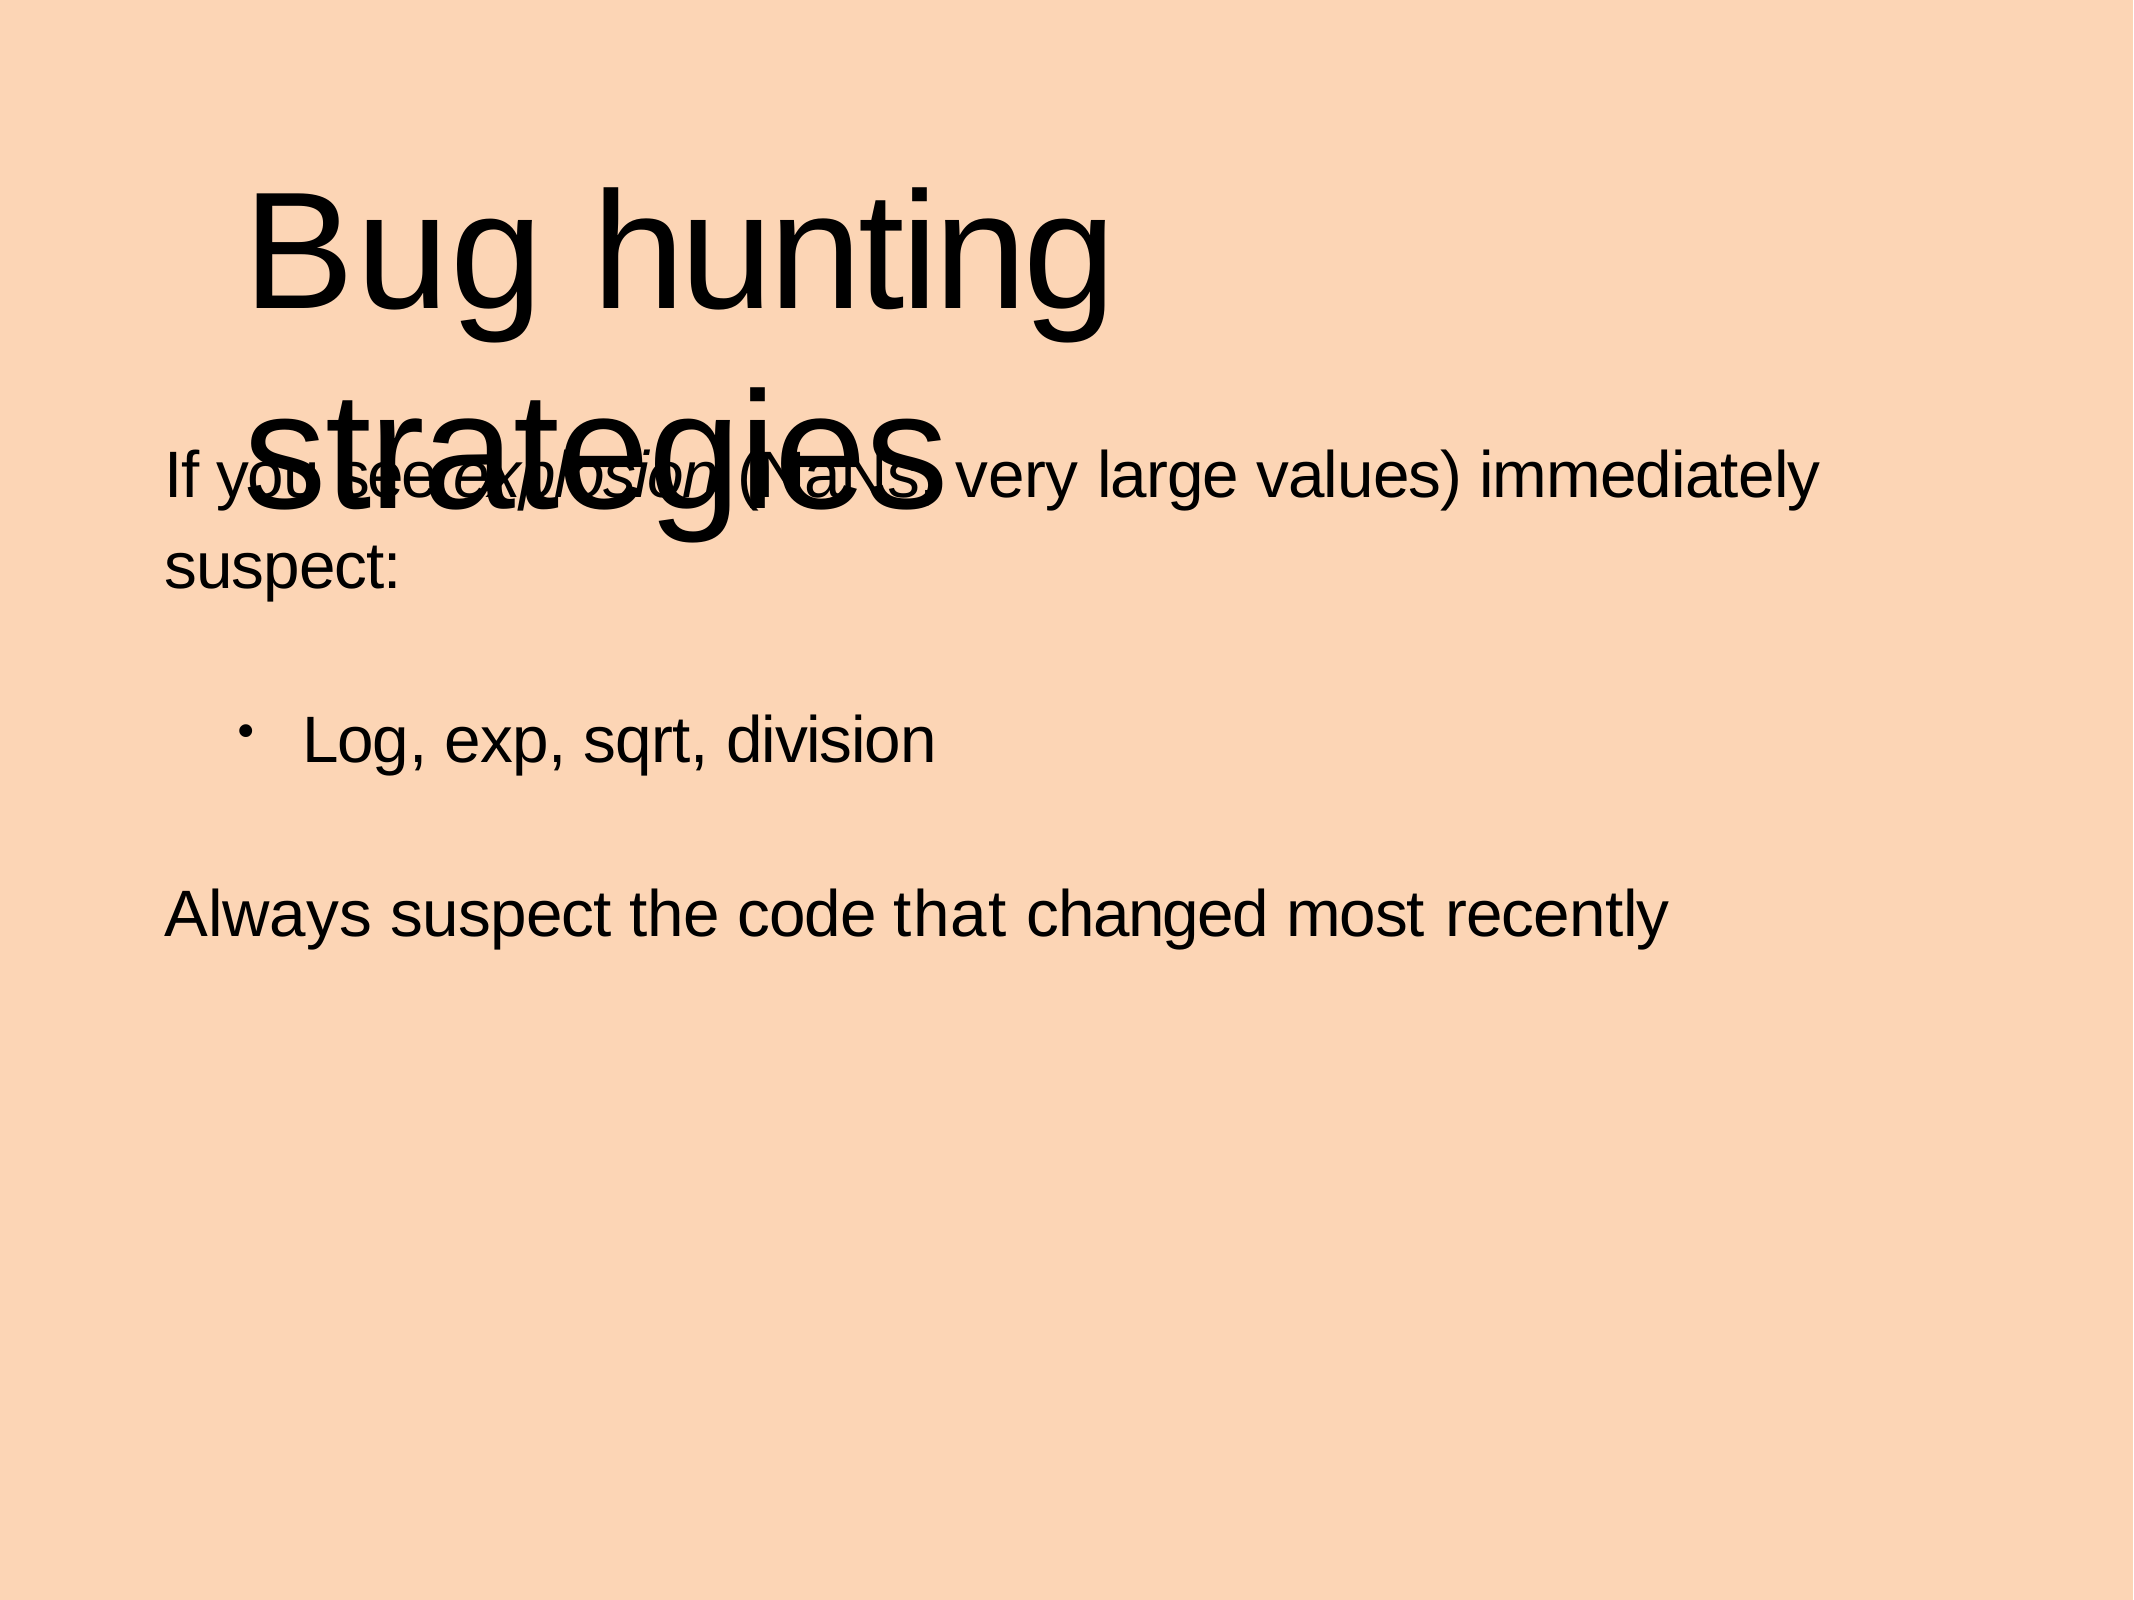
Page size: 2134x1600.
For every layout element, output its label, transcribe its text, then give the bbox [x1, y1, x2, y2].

title Bug hunting strategies [241, 139, 1893, 417]
text_box If you see explosion (NaNs, very large values) immediately suspect: Log, exp, sqrt, division Always suspect the code that changed most recently [160, 417, 1926, 950]
